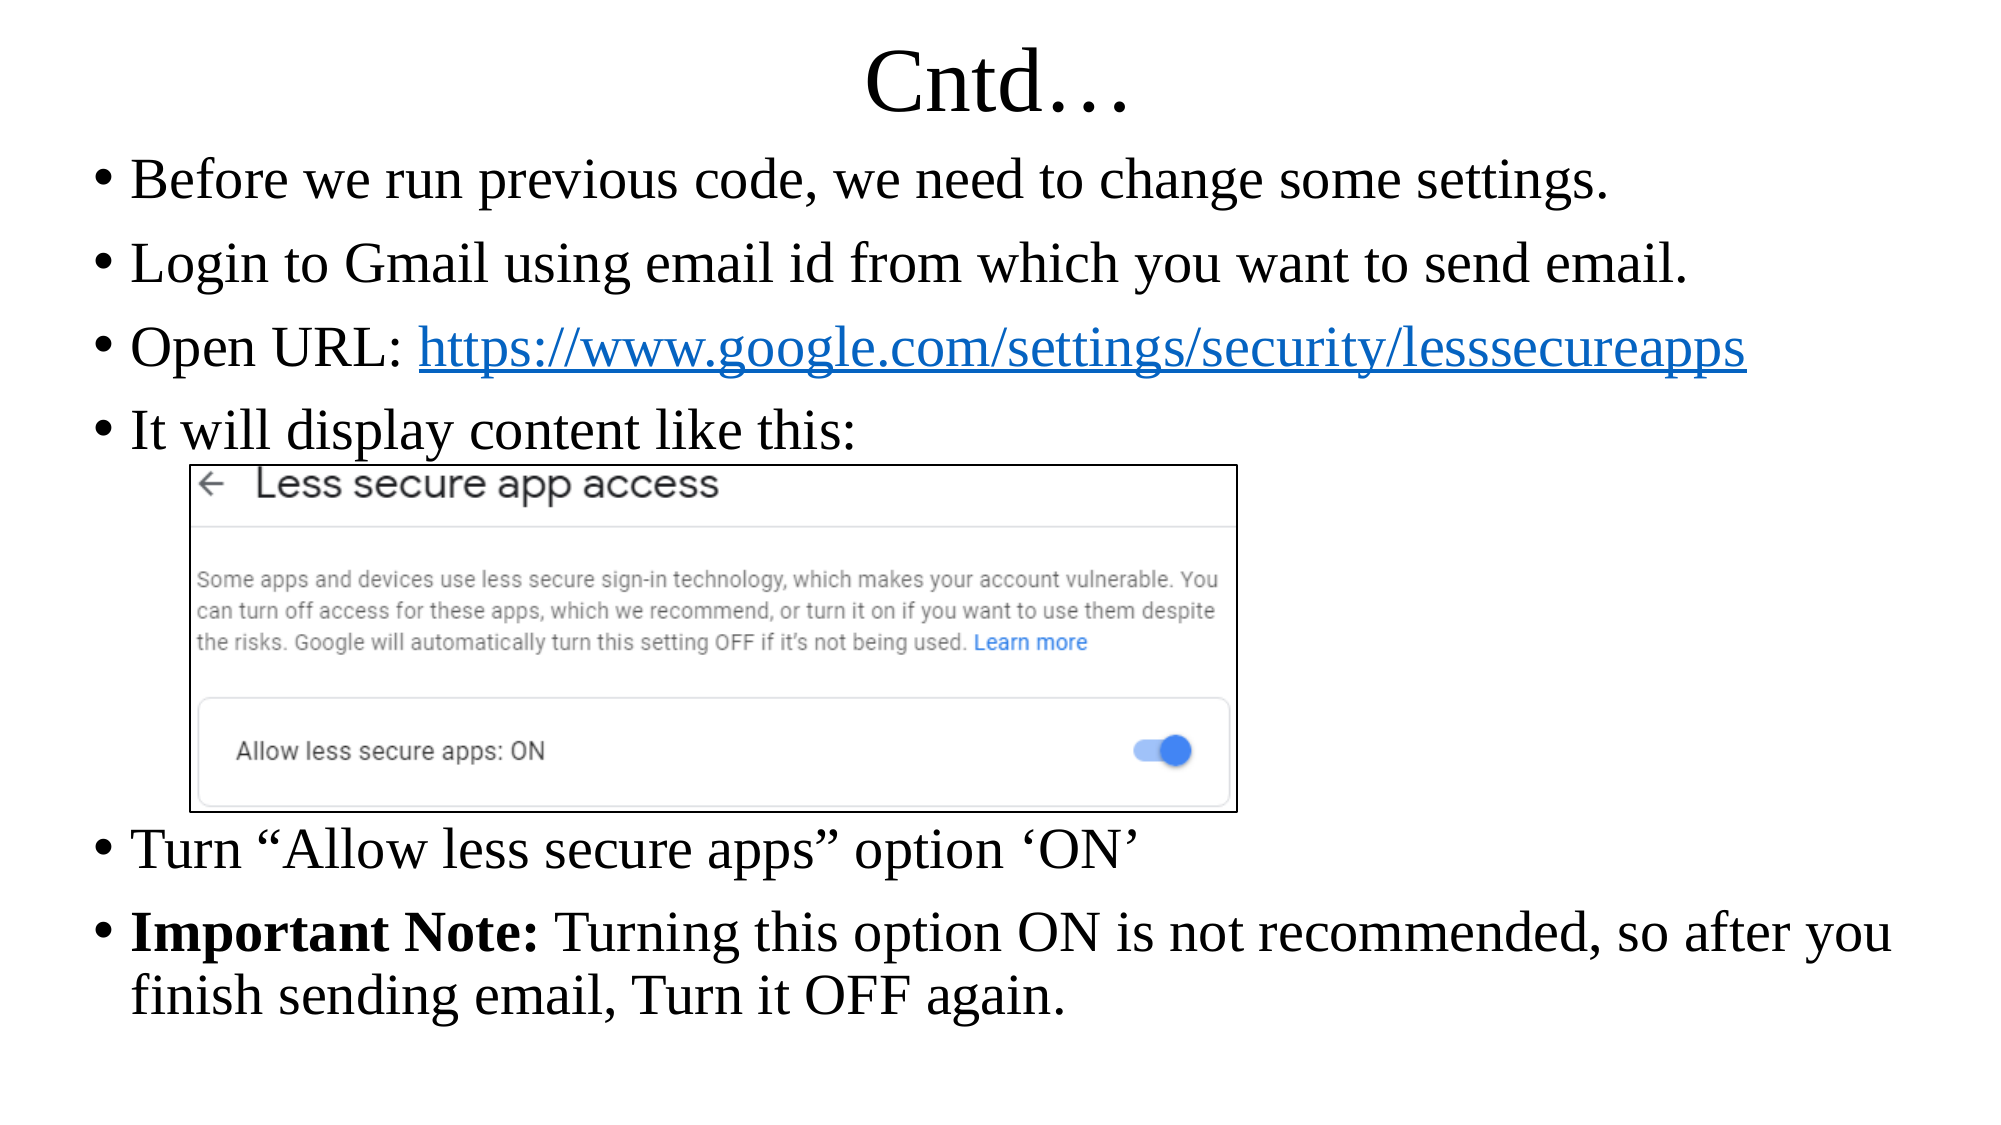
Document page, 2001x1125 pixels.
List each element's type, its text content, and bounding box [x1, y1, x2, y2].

picture [190, 465, 1237, 812]
title Cntd… [137, 21, 1863, 141]
list Before we run previous code, we need to change some settings. Login to Gmail using email id from which you want to send email. Open URL: https://www.google.com/settings/security/lesssecureapps It will display content like this: Turn “Allow less secure apps” option ‘ON’ Important Note: Turning this option ON is not recommended, so after you finish sending email, Turn it OFF again. [78, 141, 1933, 1109]
